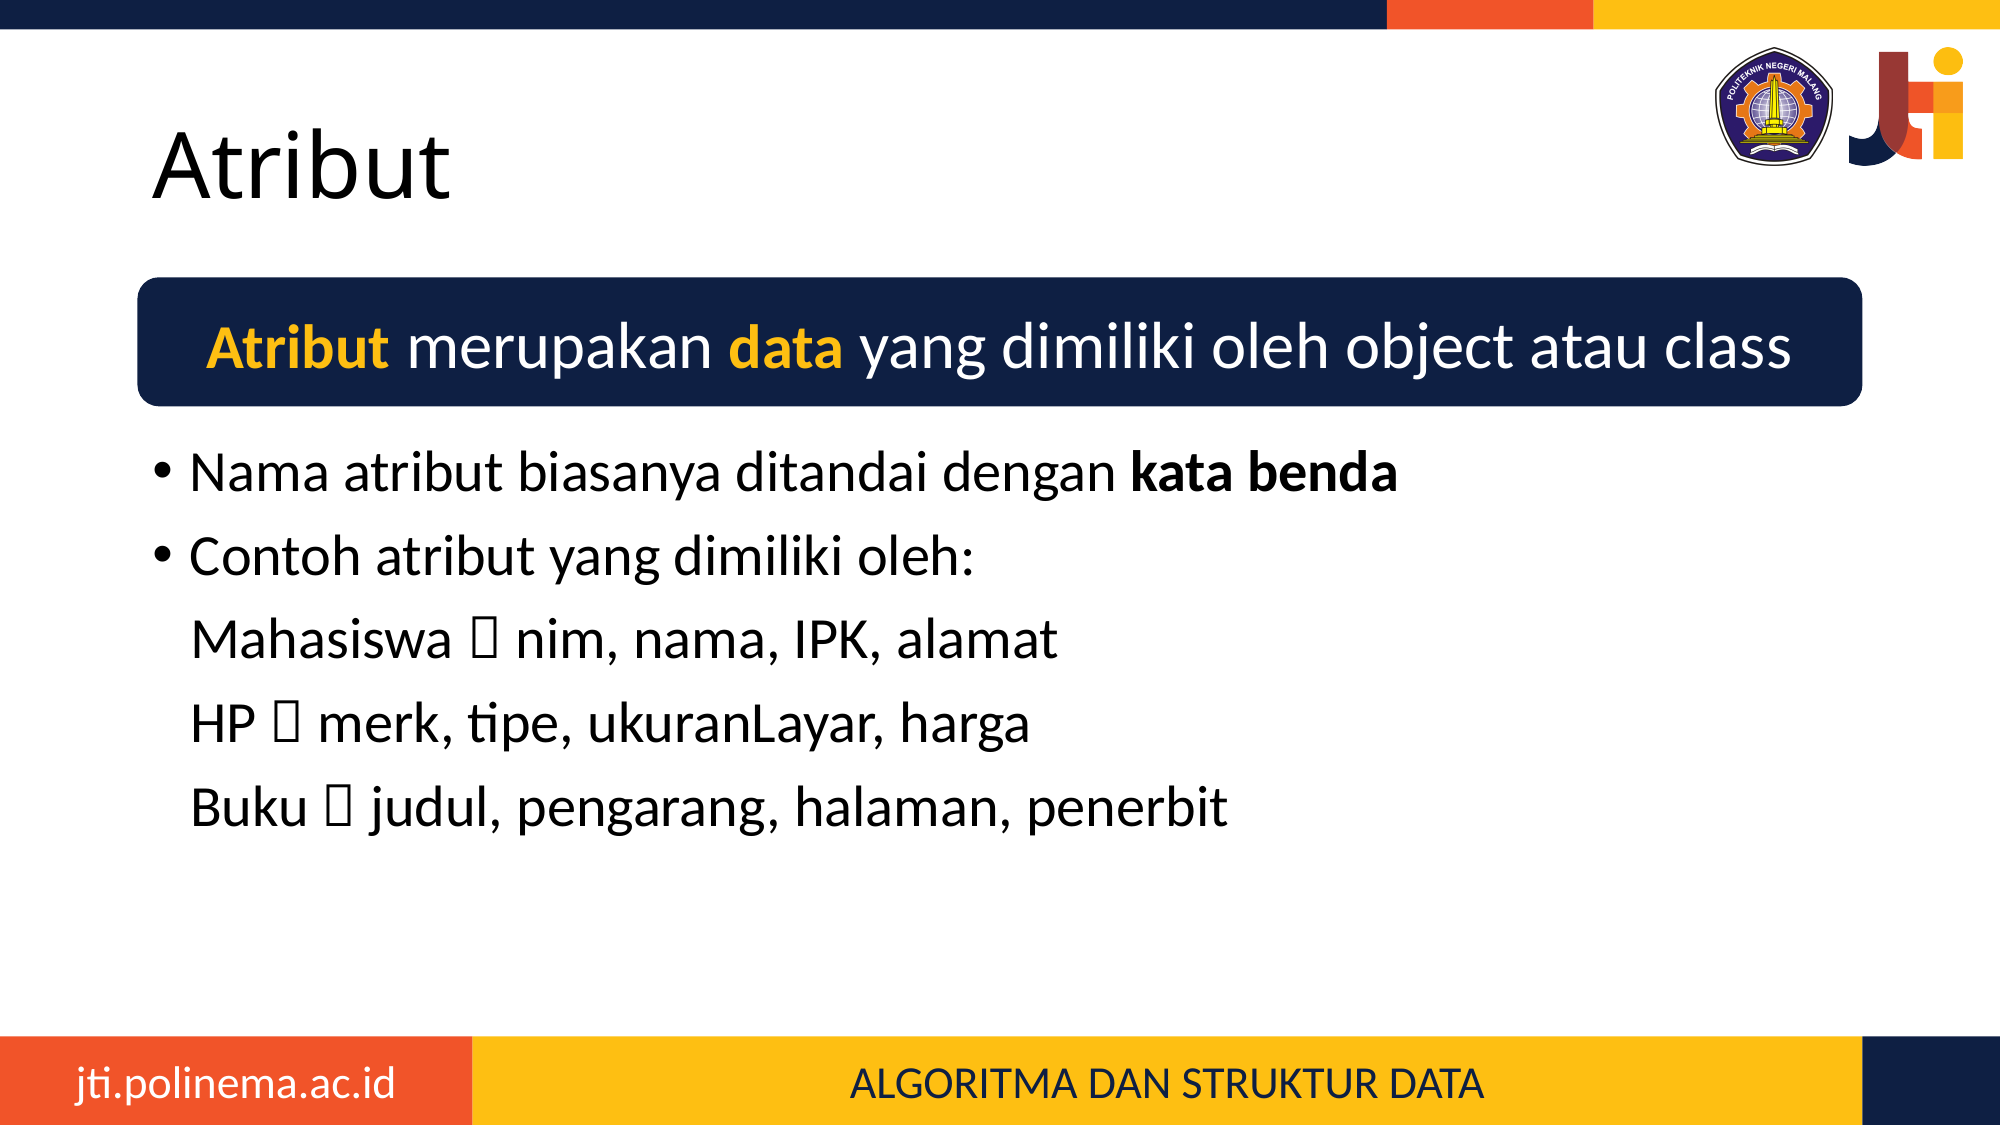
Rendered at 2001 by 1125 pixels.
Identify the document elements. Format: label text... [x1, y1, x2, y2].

text_box Atribut merupakan data yang dimiliki oleh object atau class [136, 276, 1864, 408]
text_box Nama atribut biasanya ditandai dengan kata benda Contoh atribut yang dimiliki oleh: Mahasiswa  nim, nama, IPK, alamat HP  merk, tipe, ukuranLayar, harga Buku  judul, pengarang, halaman, penerbit [137, 433, 1863, 1014]
picture [1715, 47, 1833, 166]
title Atribut [137, 59, 1673, 278]
